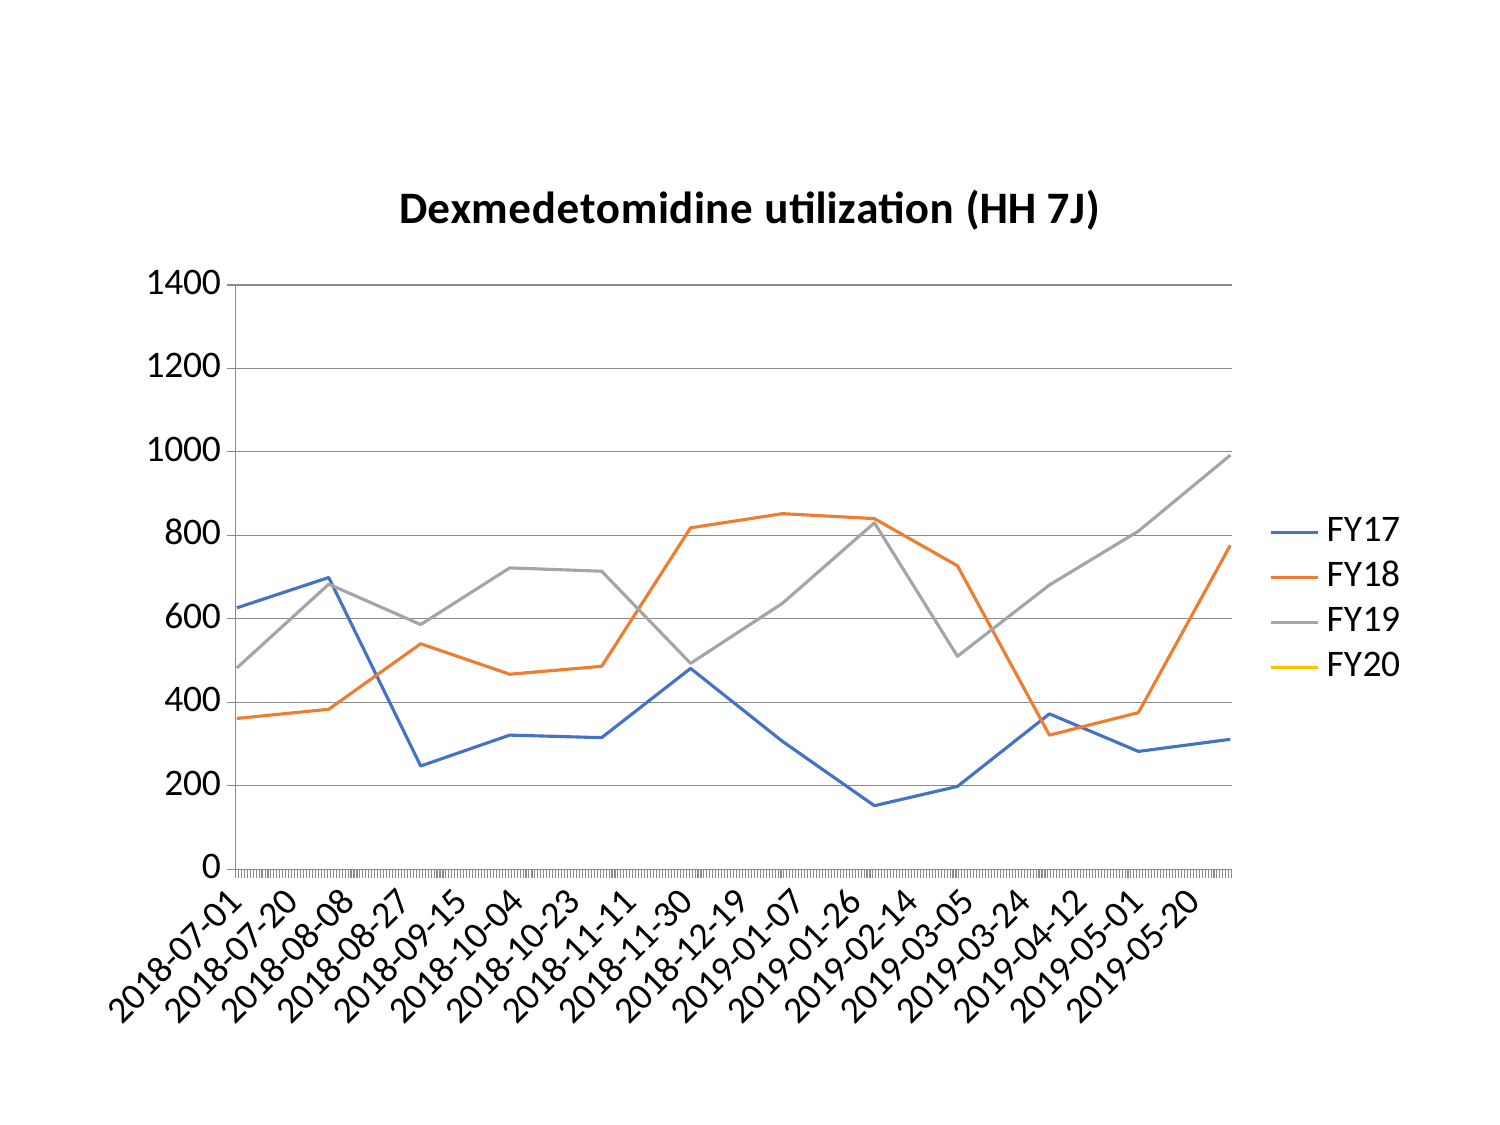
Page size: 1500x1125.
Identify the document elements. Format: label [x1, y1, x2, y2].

chart [74, 149, 1425, 1050]
